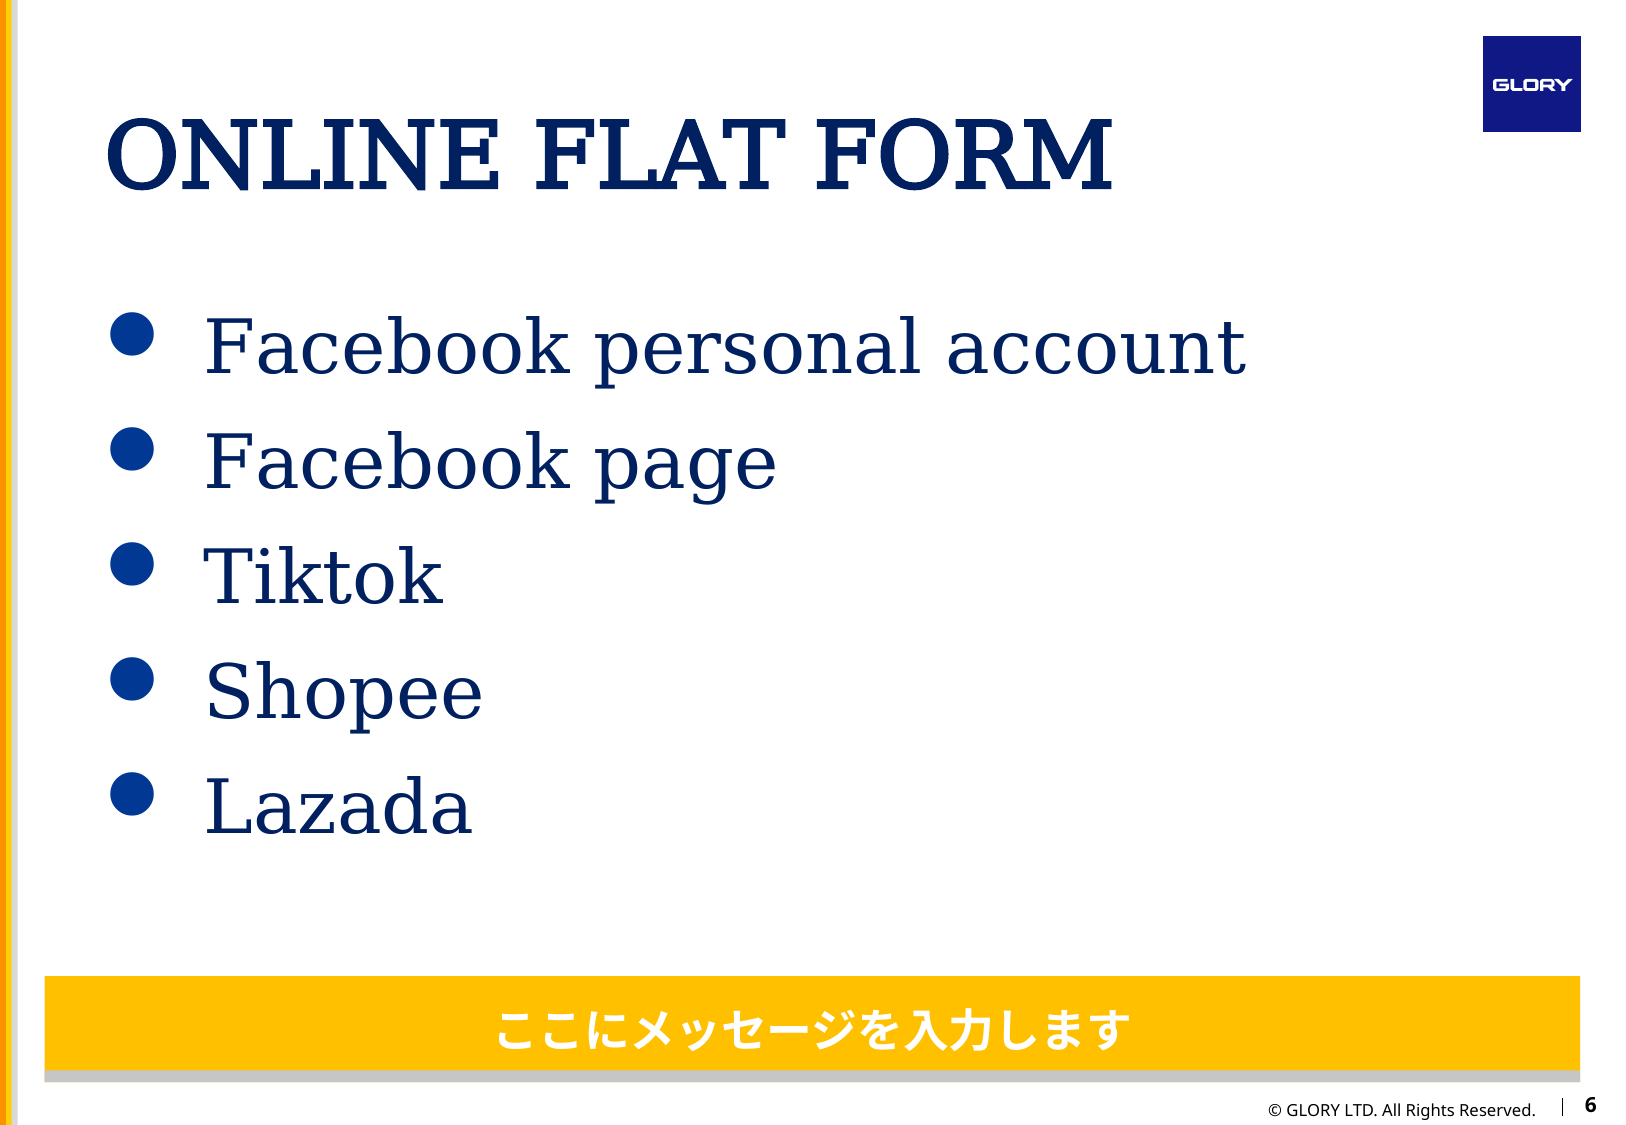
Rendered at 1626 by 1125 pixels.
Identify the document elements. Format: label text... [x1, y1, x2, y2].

picture [1483, 36, 1581, 54]
title ONLINE FLAT FORM [89, 54, 1625, 248]
list Facebook personal account Facebook page Tiktok Shopee Lazada [89, 290, 1625, 1083]
